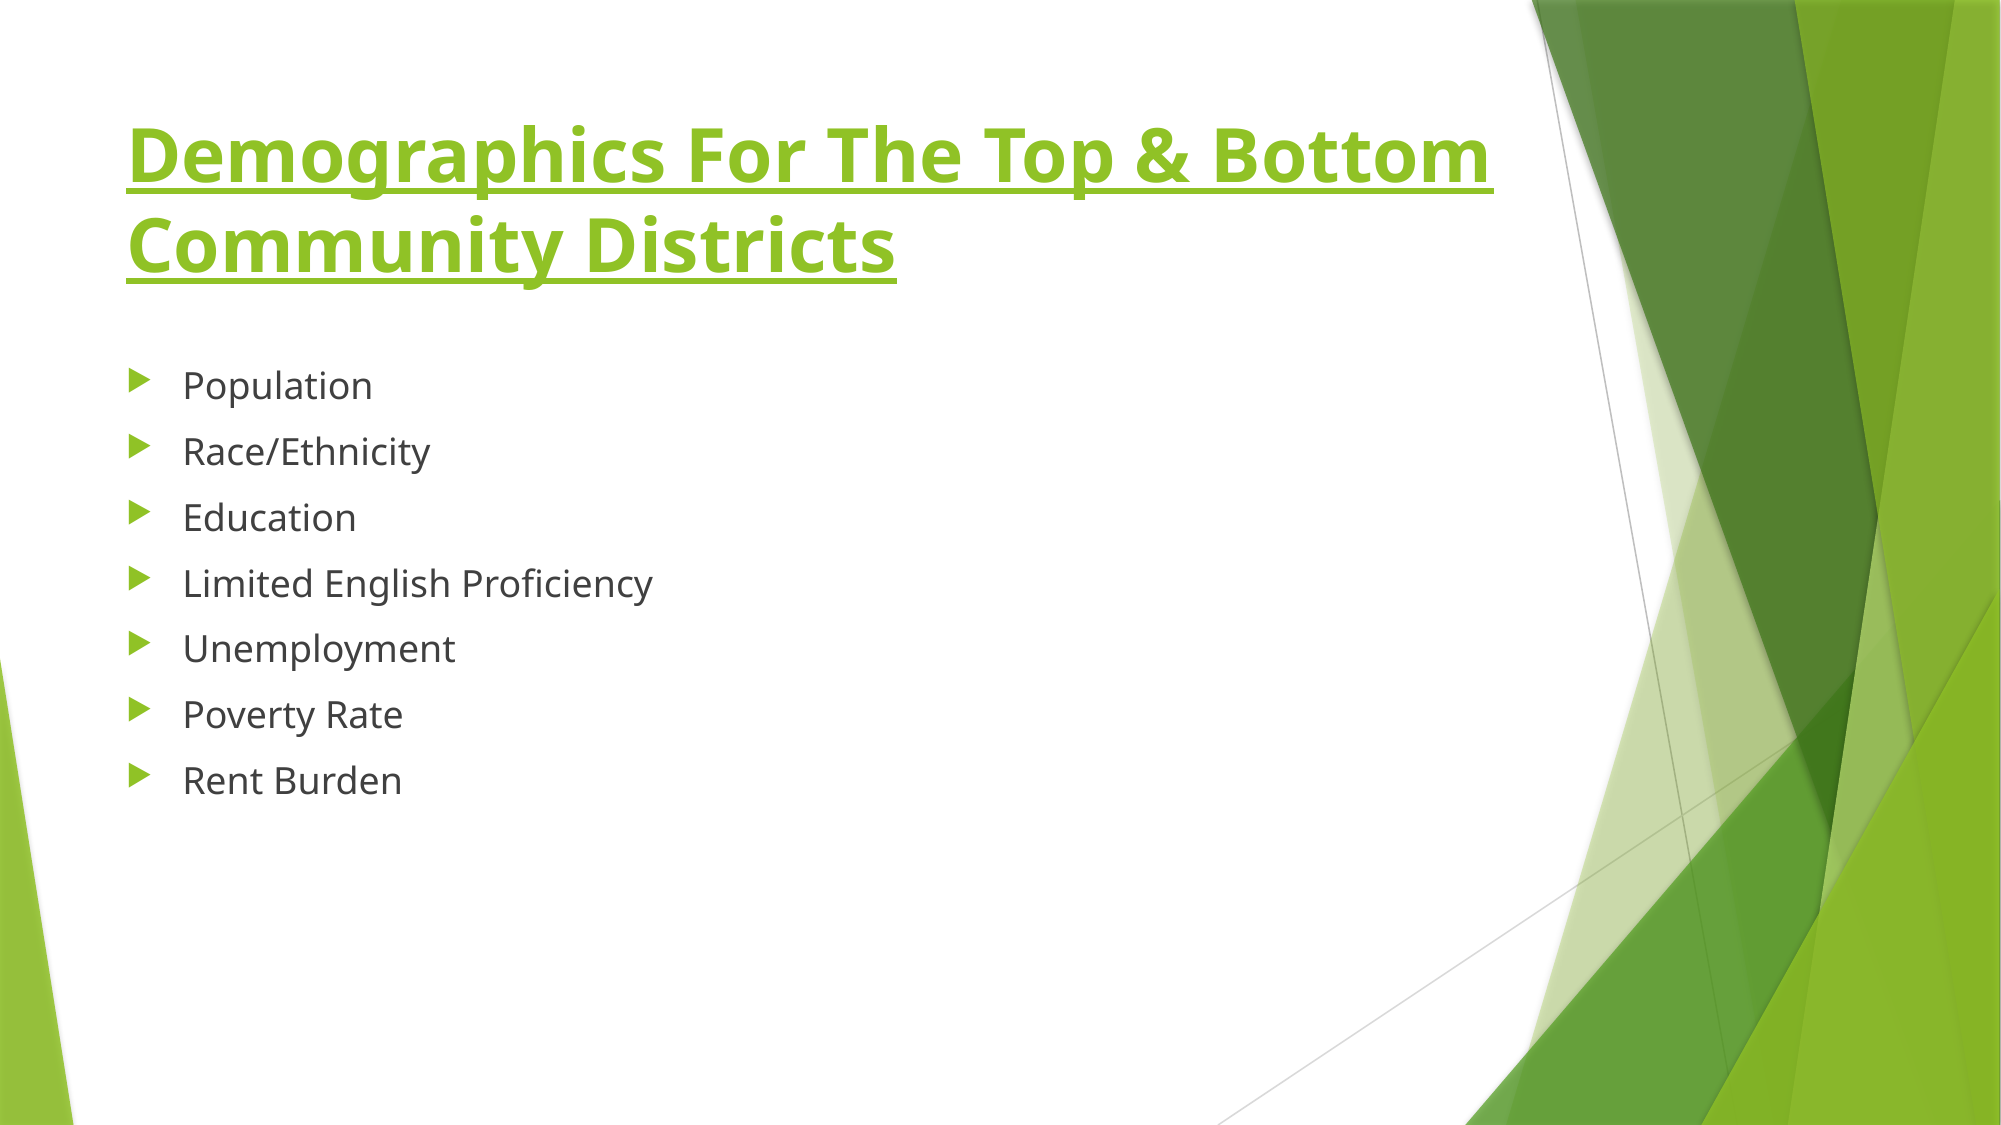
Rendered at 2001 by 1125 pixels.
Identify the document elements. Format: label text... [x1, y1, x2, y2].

list Population Race/Ethnicity Education Limited English Proficiency Unemployment Poverty Rate Rent Burden [111, 354, 1522, 992]
title Demographics For The Top & Bottom Community Districts [111, 99, 1522, 317]
